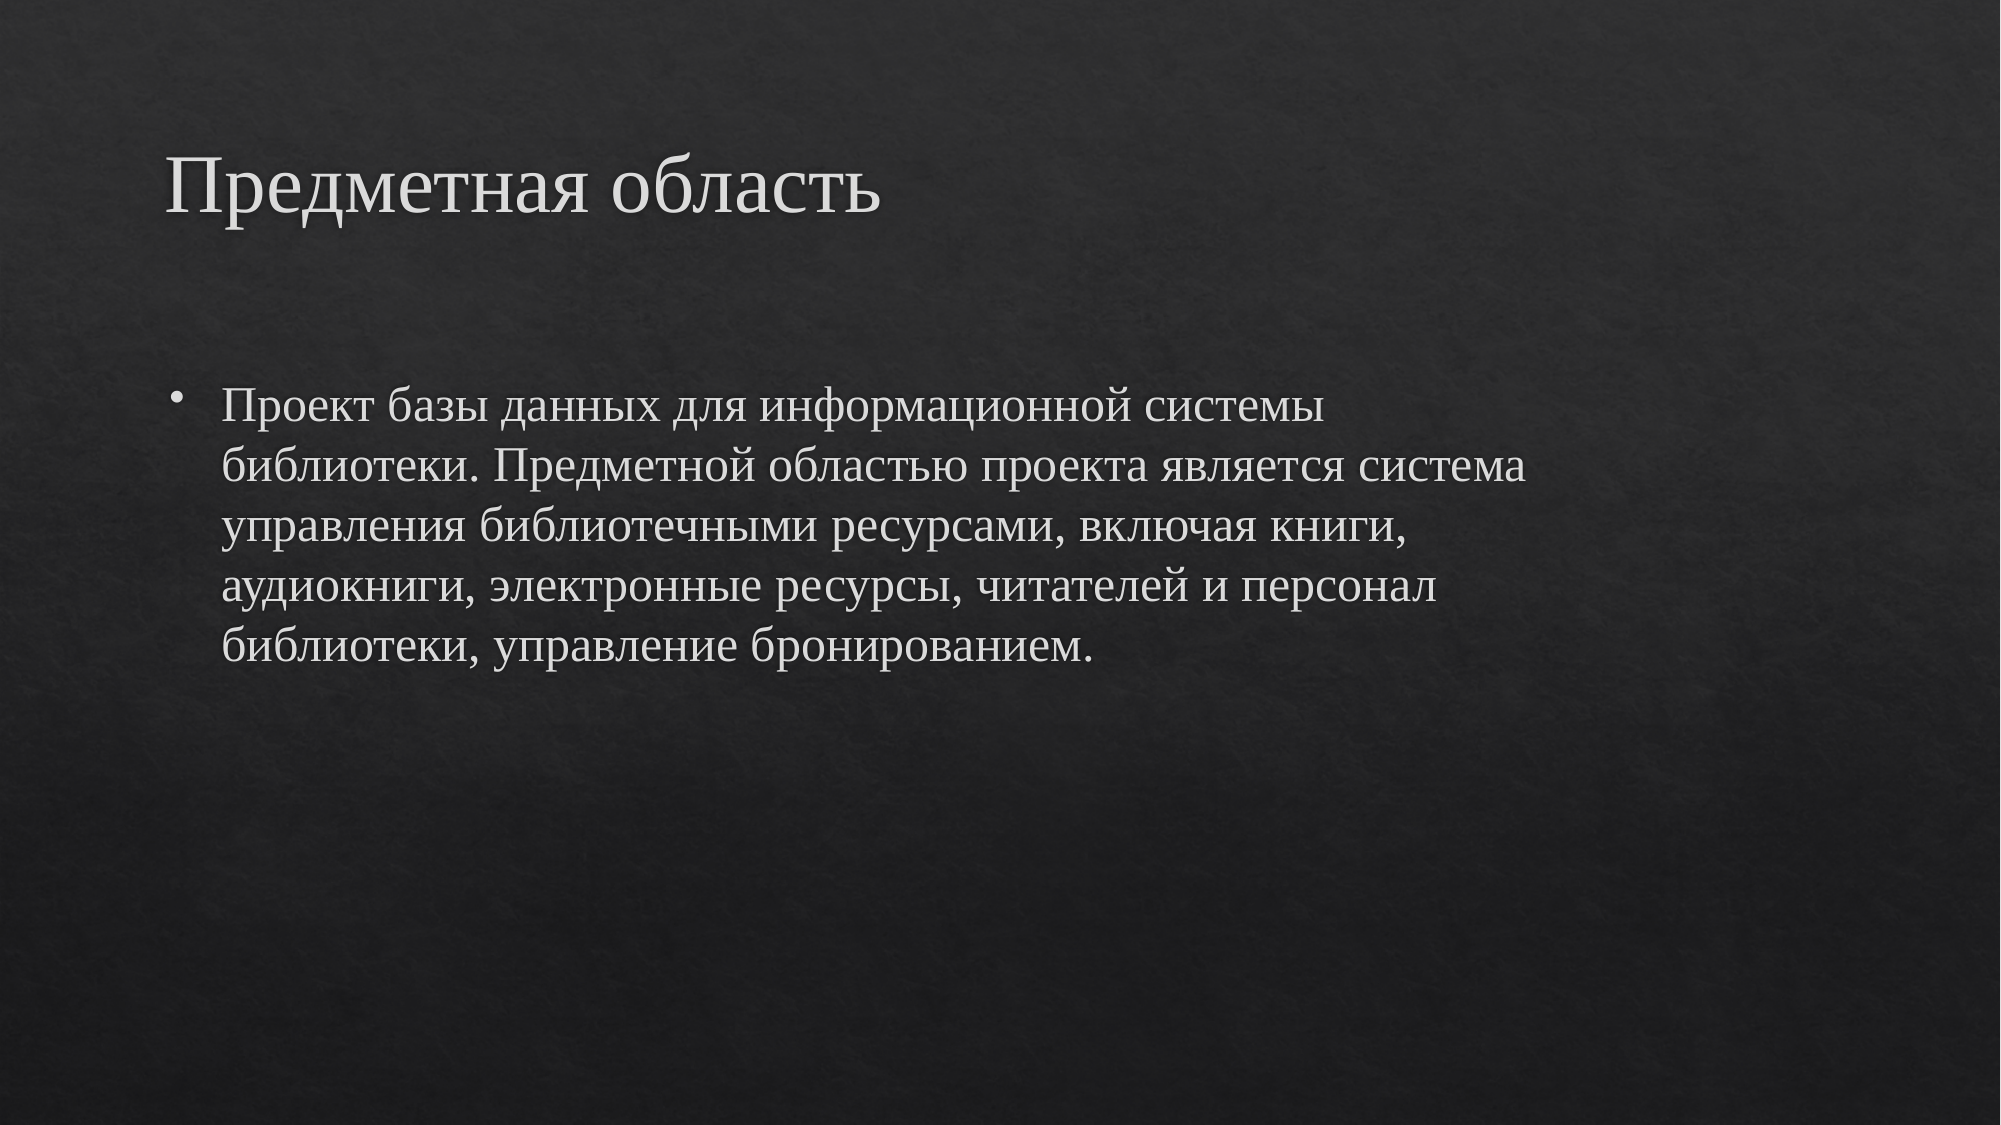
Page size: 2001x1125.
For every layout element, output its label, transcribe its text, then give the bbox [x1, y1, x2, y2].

list Проект базы данных для информационной системы библиотеки. Предметной областью проекта является система управления библиотечными ресурсами, включая книги, аудиокниги, электронные ресурсы, читателей и персонал библиотеки, управление бронированием. [149, 363, 1600, 854]
title Предметная область [149, 99, 1849, 260]
